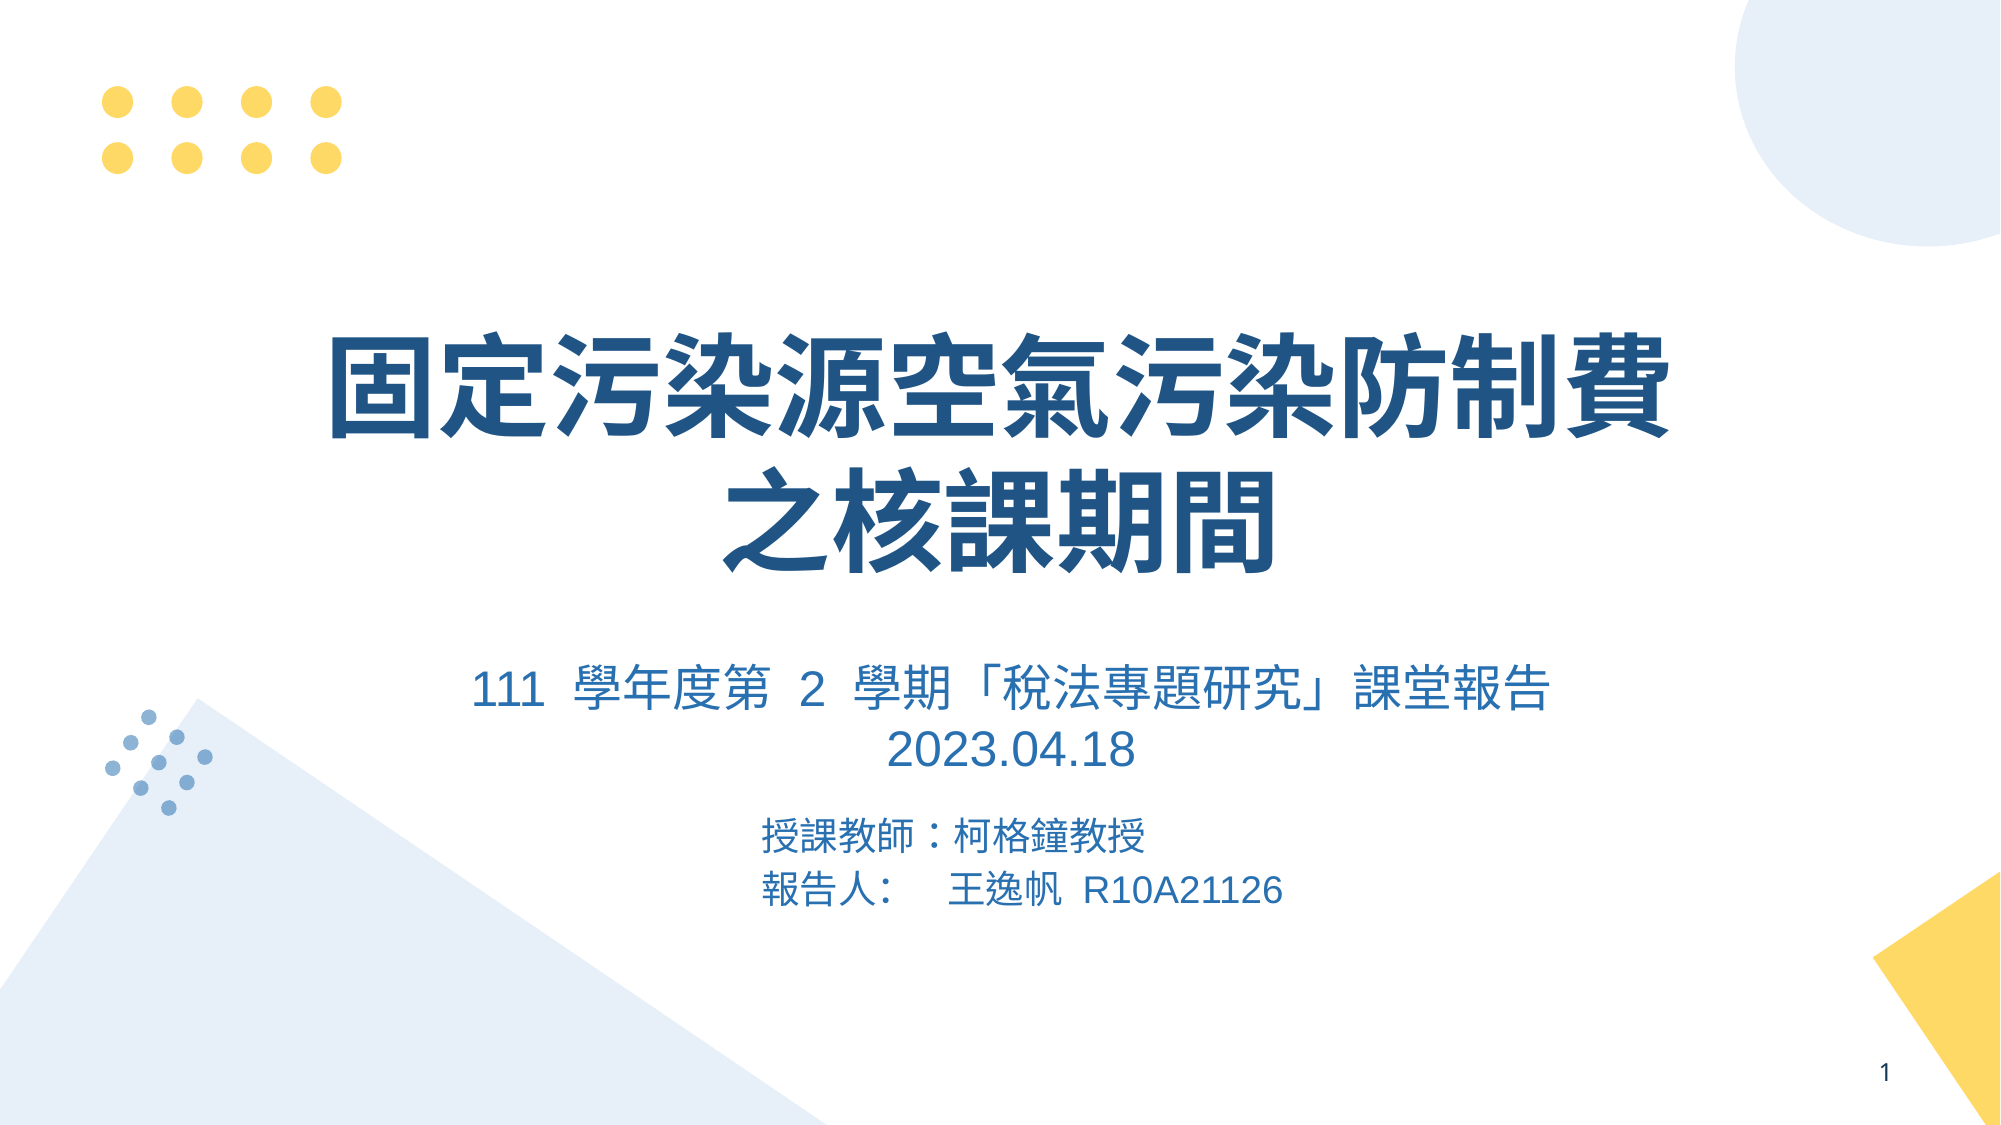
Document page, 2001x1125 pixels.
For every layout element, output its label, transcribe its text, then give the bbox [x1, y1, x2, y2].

subtitle 111 學年度第 2 學期「稅法專題研究」課堂報告 2023.04.18 [332, 641, 1668, 757]
list 授課教師：柯格鐘教授 報告人： 王逸帆 R10A21126 [745, 790, 1354, 939]
title 固定污染源空氣污染防制費 之核課期間 [270, 427, 1730, 602]
